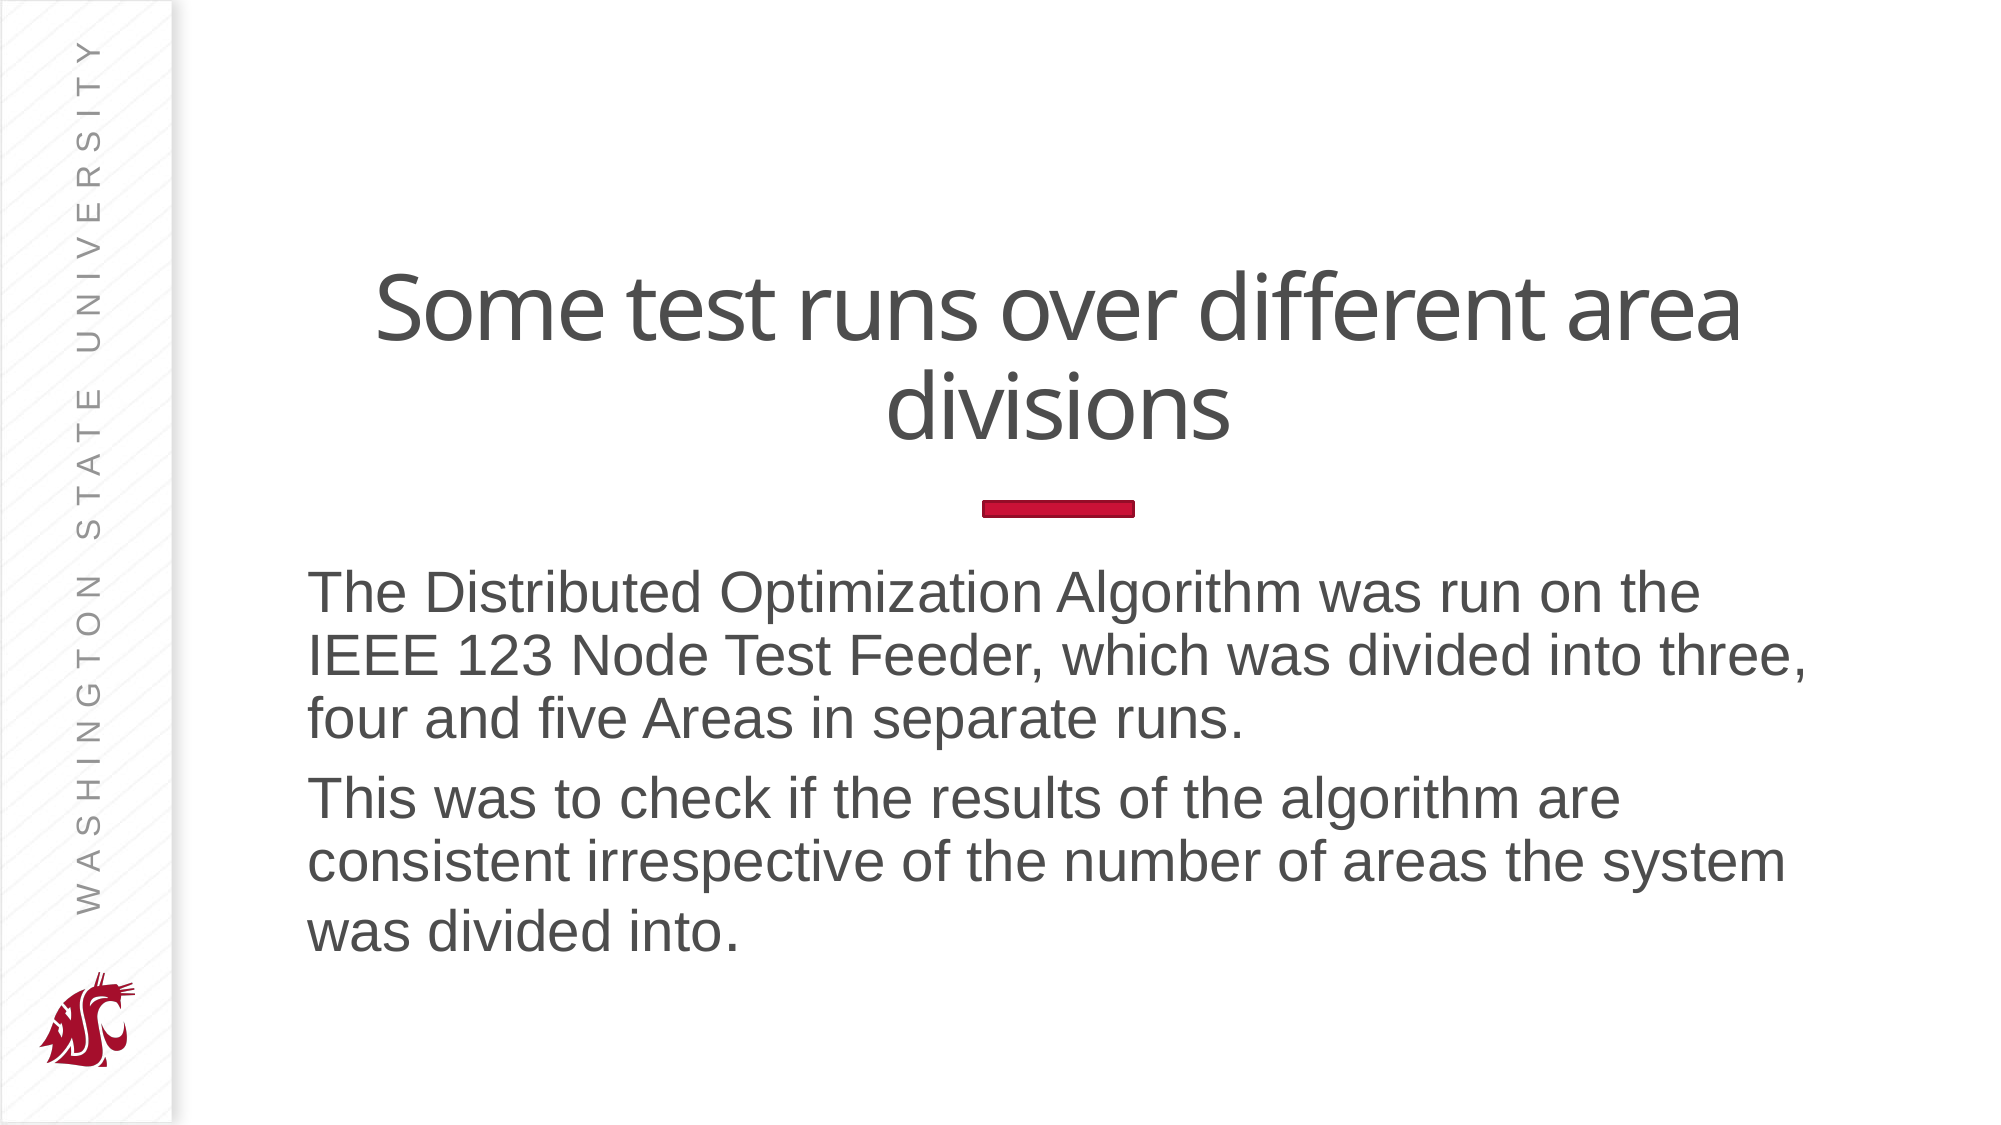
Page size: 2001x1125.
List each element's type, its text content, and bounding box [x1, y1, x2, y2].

list The Distributed Optimization Algorithm was run on the IEEE 123 Node Test Feeder, which was divided into three, four and five Areas in separate runs. This was to check if the results of the algorithm are consistent irrespective of the number of areas the system was divided into. [292, 562, 1826, 816]
title Some test runs over different area divisions [292, 181, 1826, 460]
picture [0, 0, 172, 1125]
